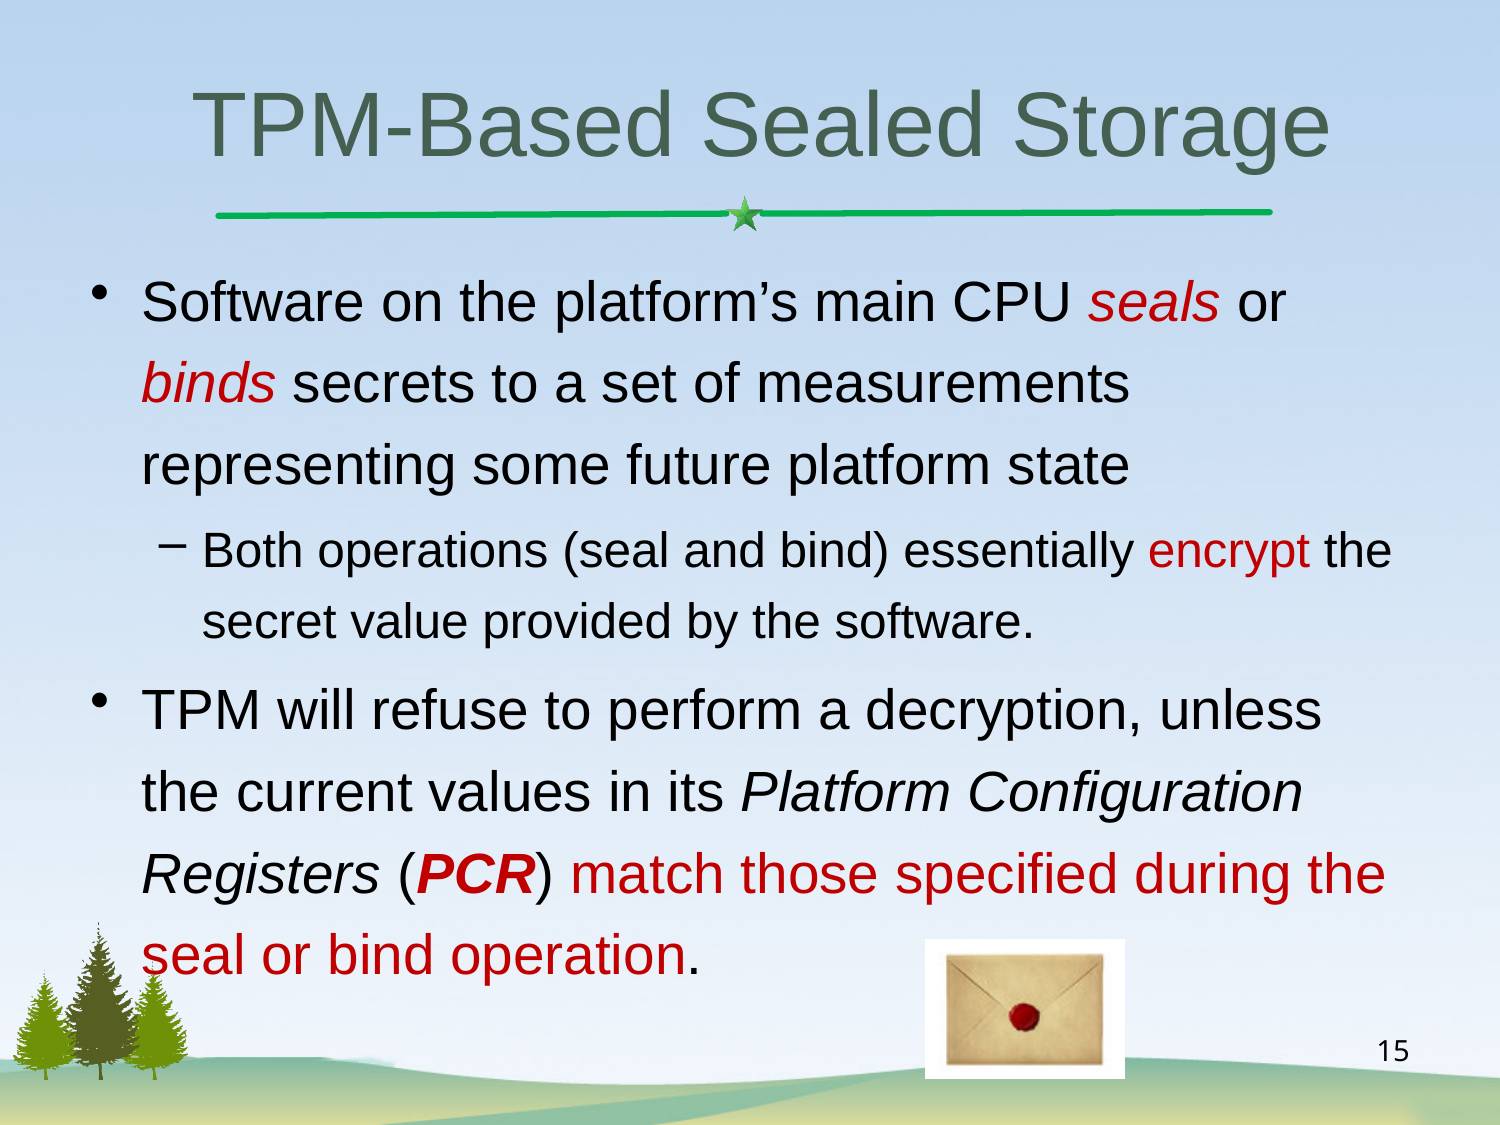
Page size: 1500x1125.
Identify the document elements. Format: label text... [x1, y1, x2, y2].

list Software on the platform’s main CPU seals or binds secrets to a set of measurements representing some future platform state Both operations (seal and bind) essentially encrypt the secret value provided by the software. TPM will refuse to perform a decryption, unless the current values in its Platform Configuration Registers (PCR) match those specified during the seal or bind operation. [75, 243, 1425, 1005]
slide_number 15 [1074, 1024, 1425, 1103]
title TPM-Based Sealed Storage [75, 30, 1425, 209]
picture [0, 0, 1500, 1125]
